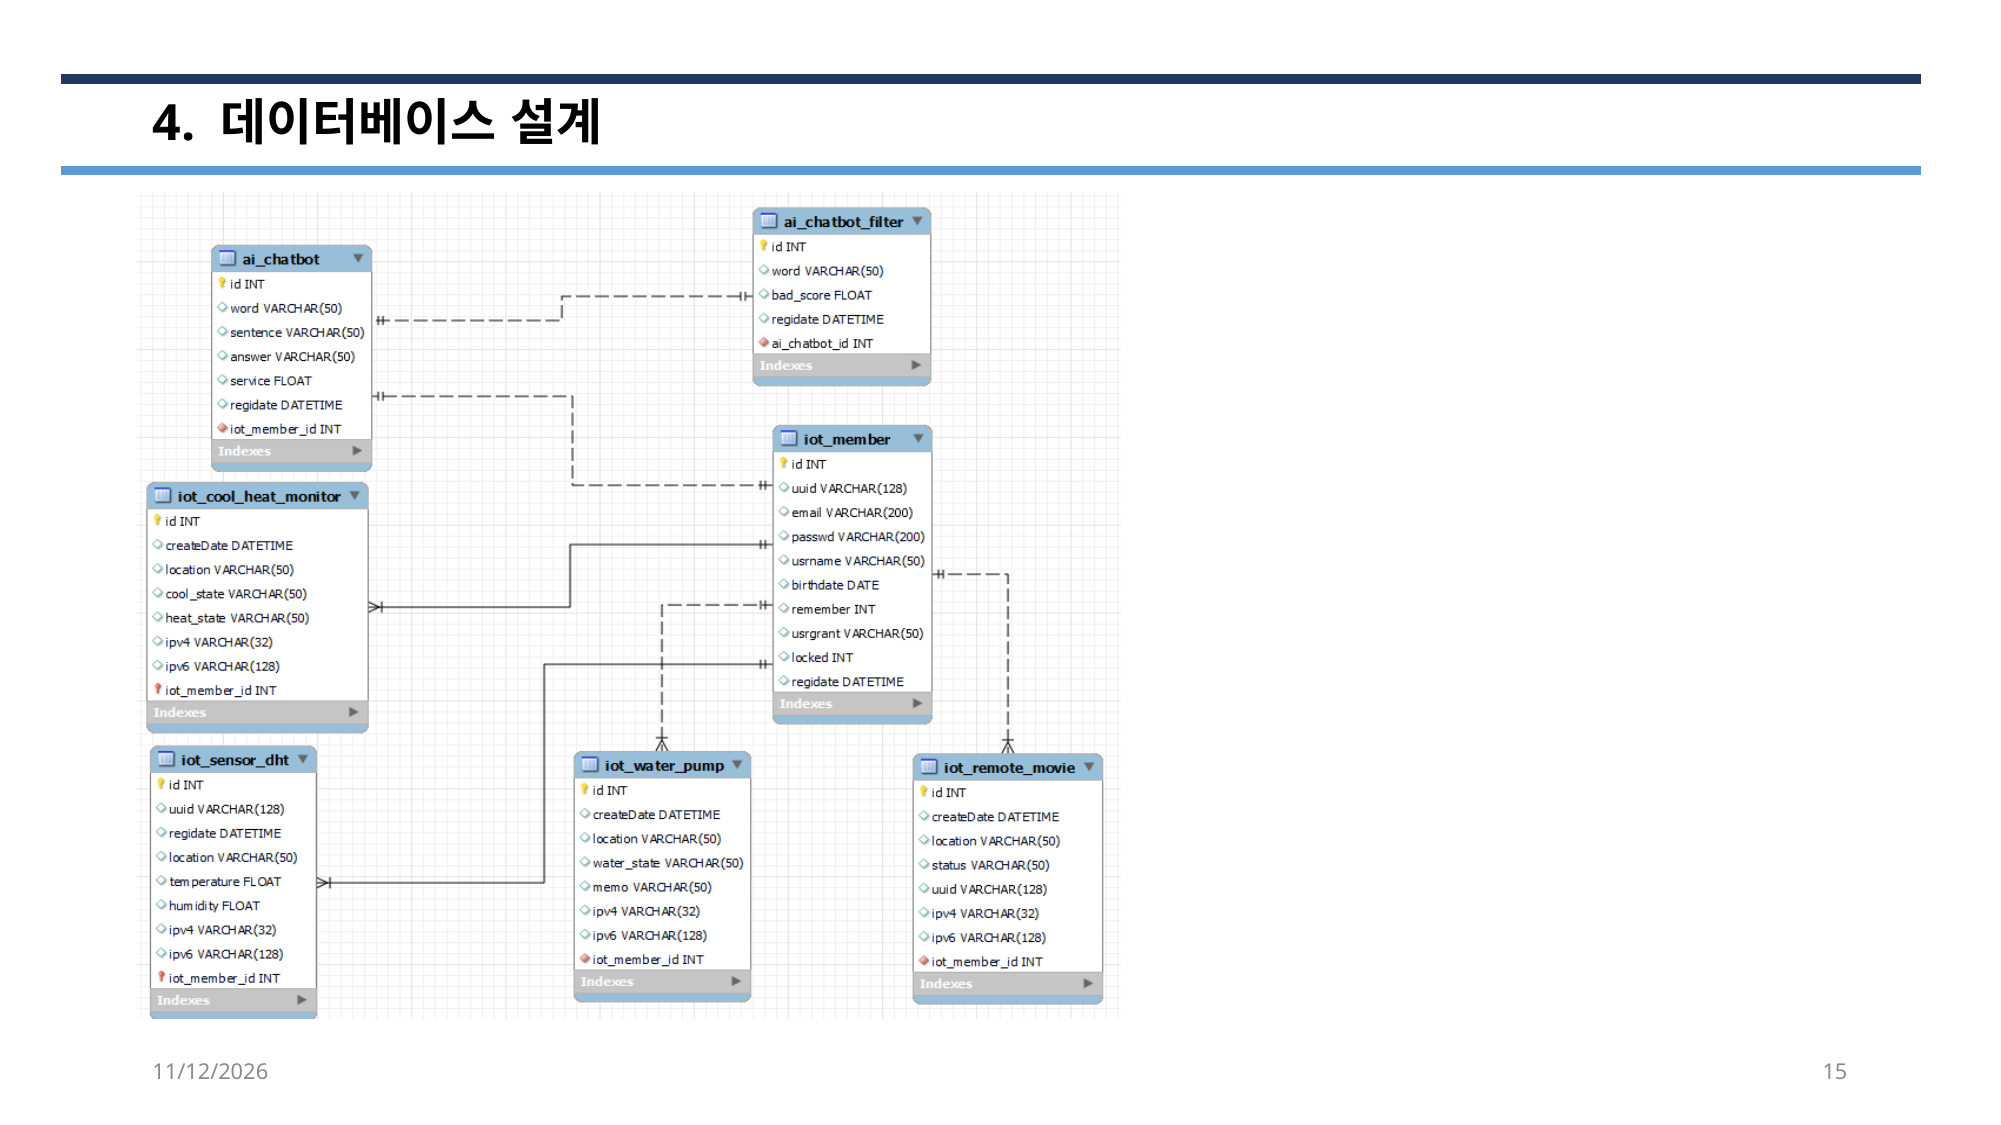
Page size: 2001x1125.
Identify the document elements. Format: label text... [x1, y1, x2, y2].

picture [137, 192, 1121, 1019]
title 4. 데이터베이스 설계 [137, 80, 1863, 168]
slide_number 15 [1412, 1042, 1863, 1103]
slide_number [137, 1042, 588, 1103]
